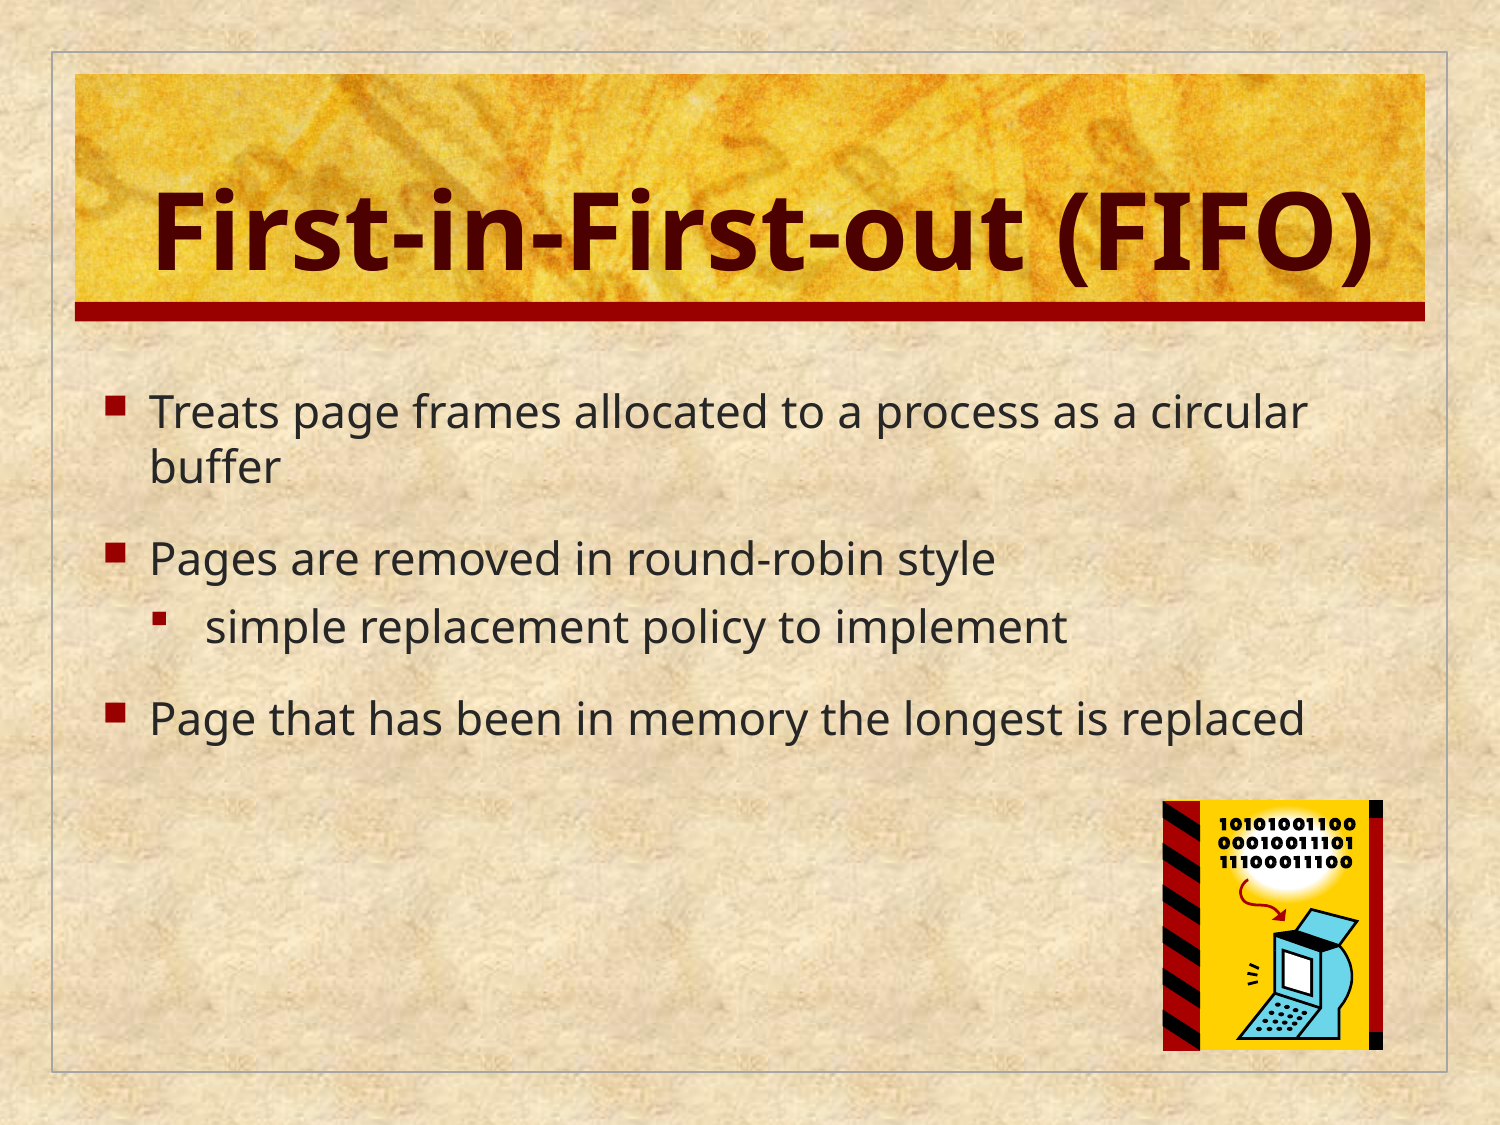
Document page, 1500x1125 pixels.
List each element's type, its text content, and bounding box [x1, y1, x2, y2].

picture [1161, 799, 1384, 1052]
picture [0, 0, 1500, 1125]
picture [53, 53, 1446, 1071]
title First-in-First-out (FIFO) [108, 74, 1392, 292]
list Treats page frames allocated to a process as a circular buffer Pages are removed in round-robin style simple replacement policy to implement Page that has been in memory the longest is replaced [87, 375, 1438, 1125]
